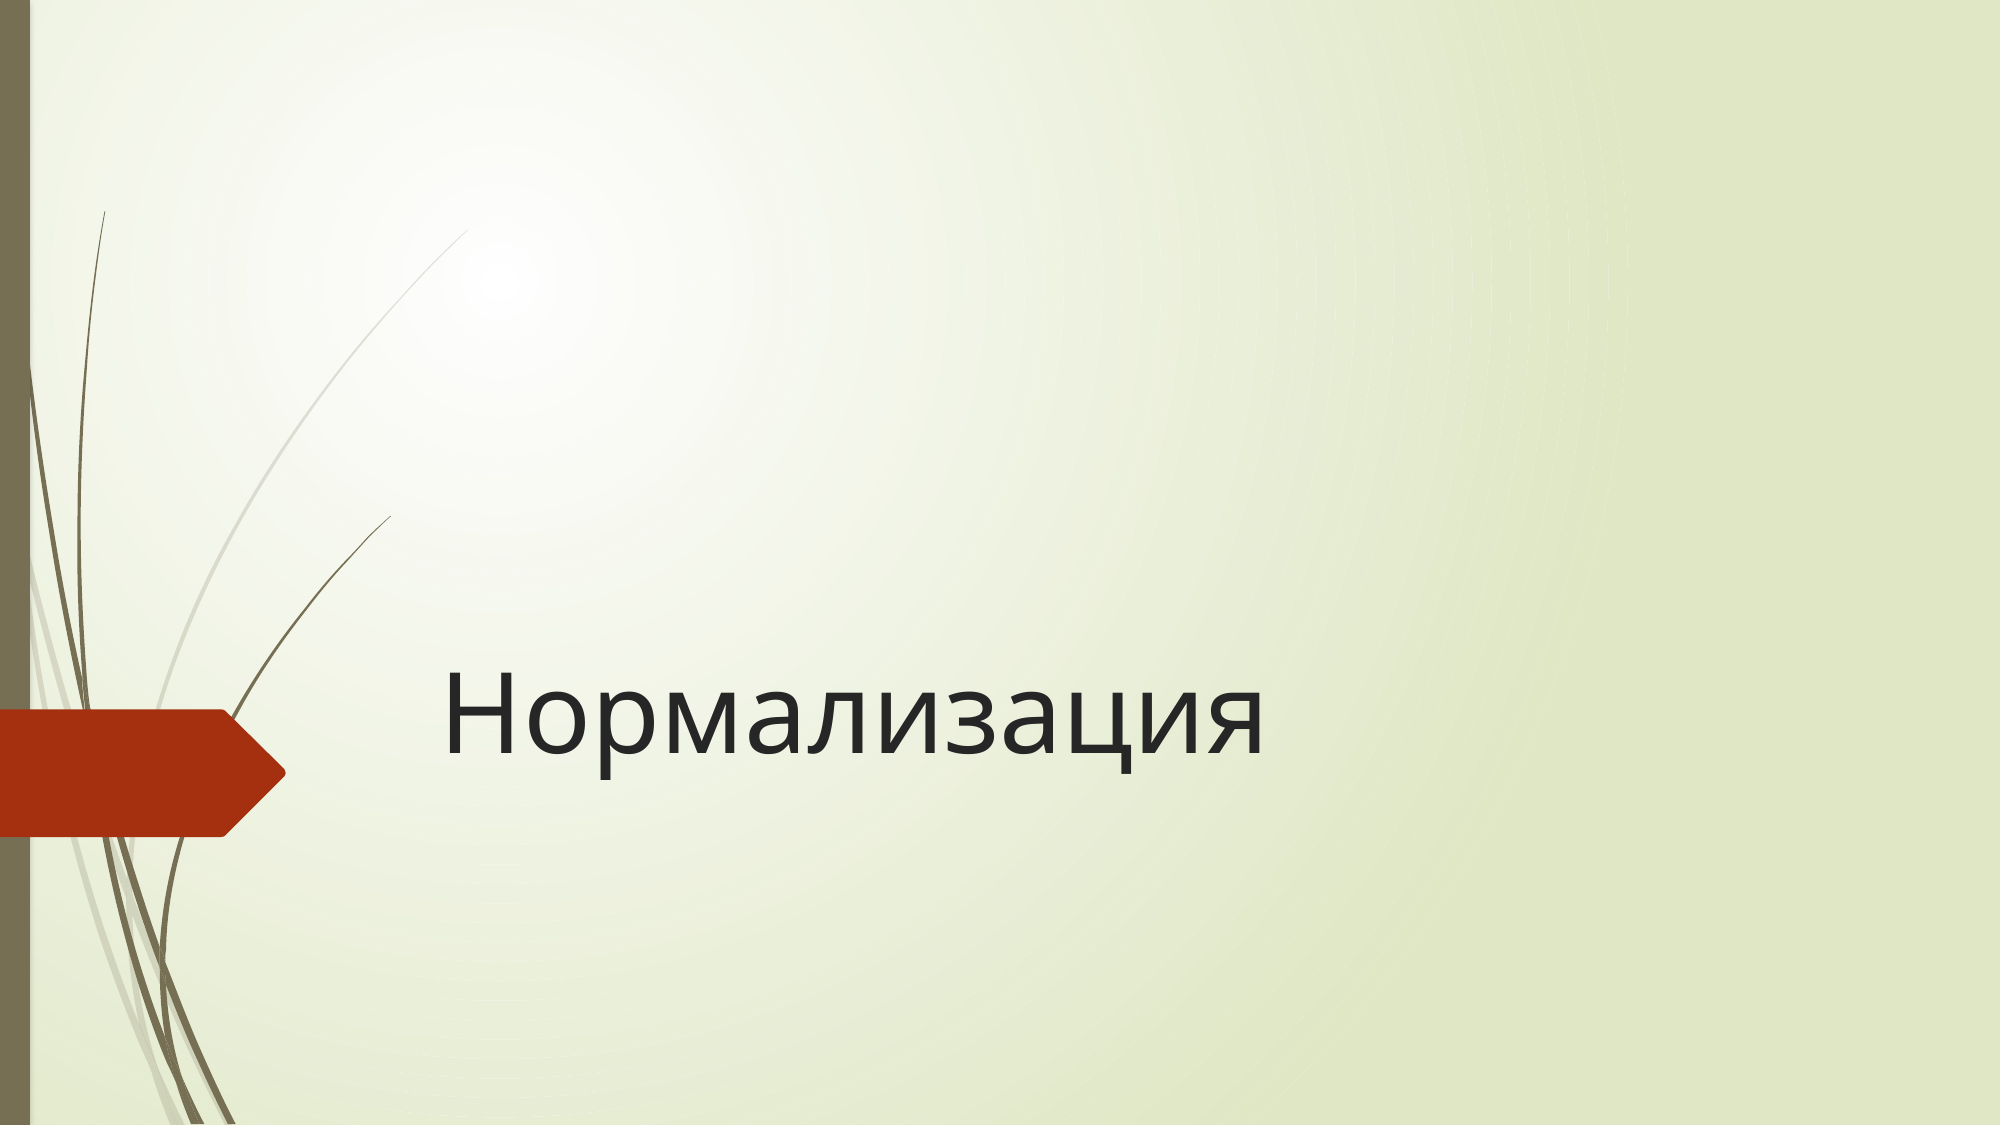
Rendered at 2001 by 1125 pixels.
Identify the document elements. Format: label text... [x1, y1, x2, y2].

title Нормализация [424, 412, 1888, 784]
